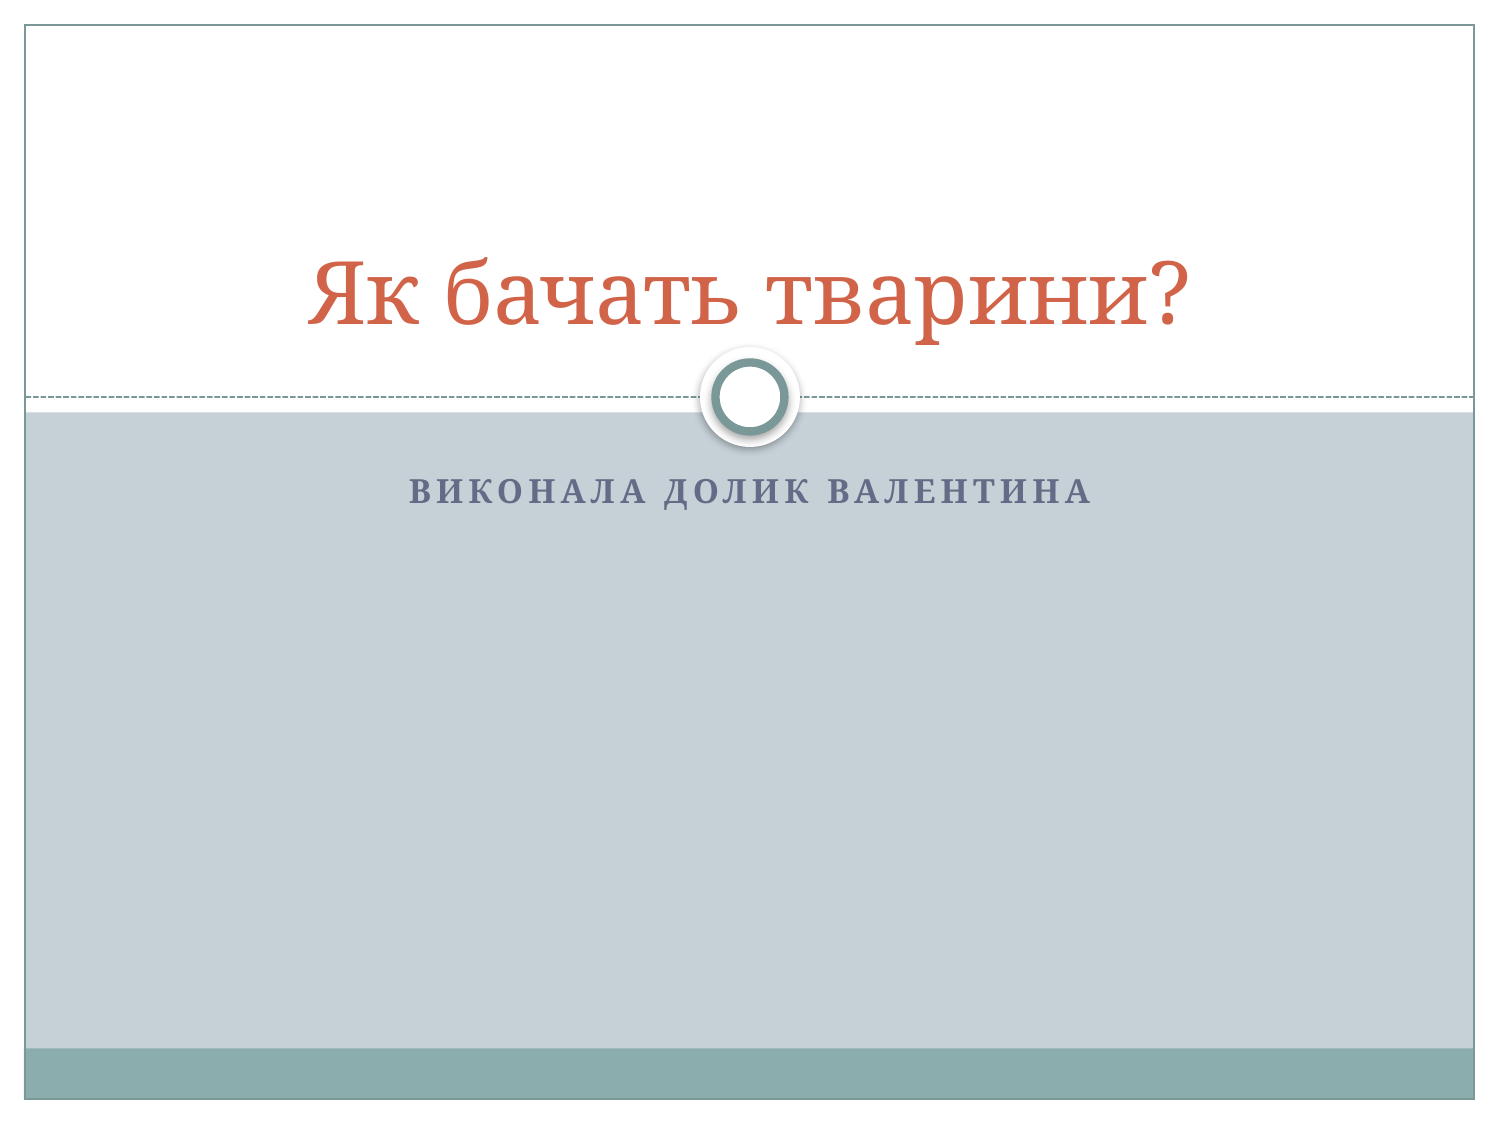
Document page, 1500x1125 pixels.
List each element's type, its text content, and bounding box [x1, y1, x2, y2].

subtitle Виконала Долик Валентина [225, 462, 1275, 750]
title Як бачать тварини? [112, 62, 1388, 350]
